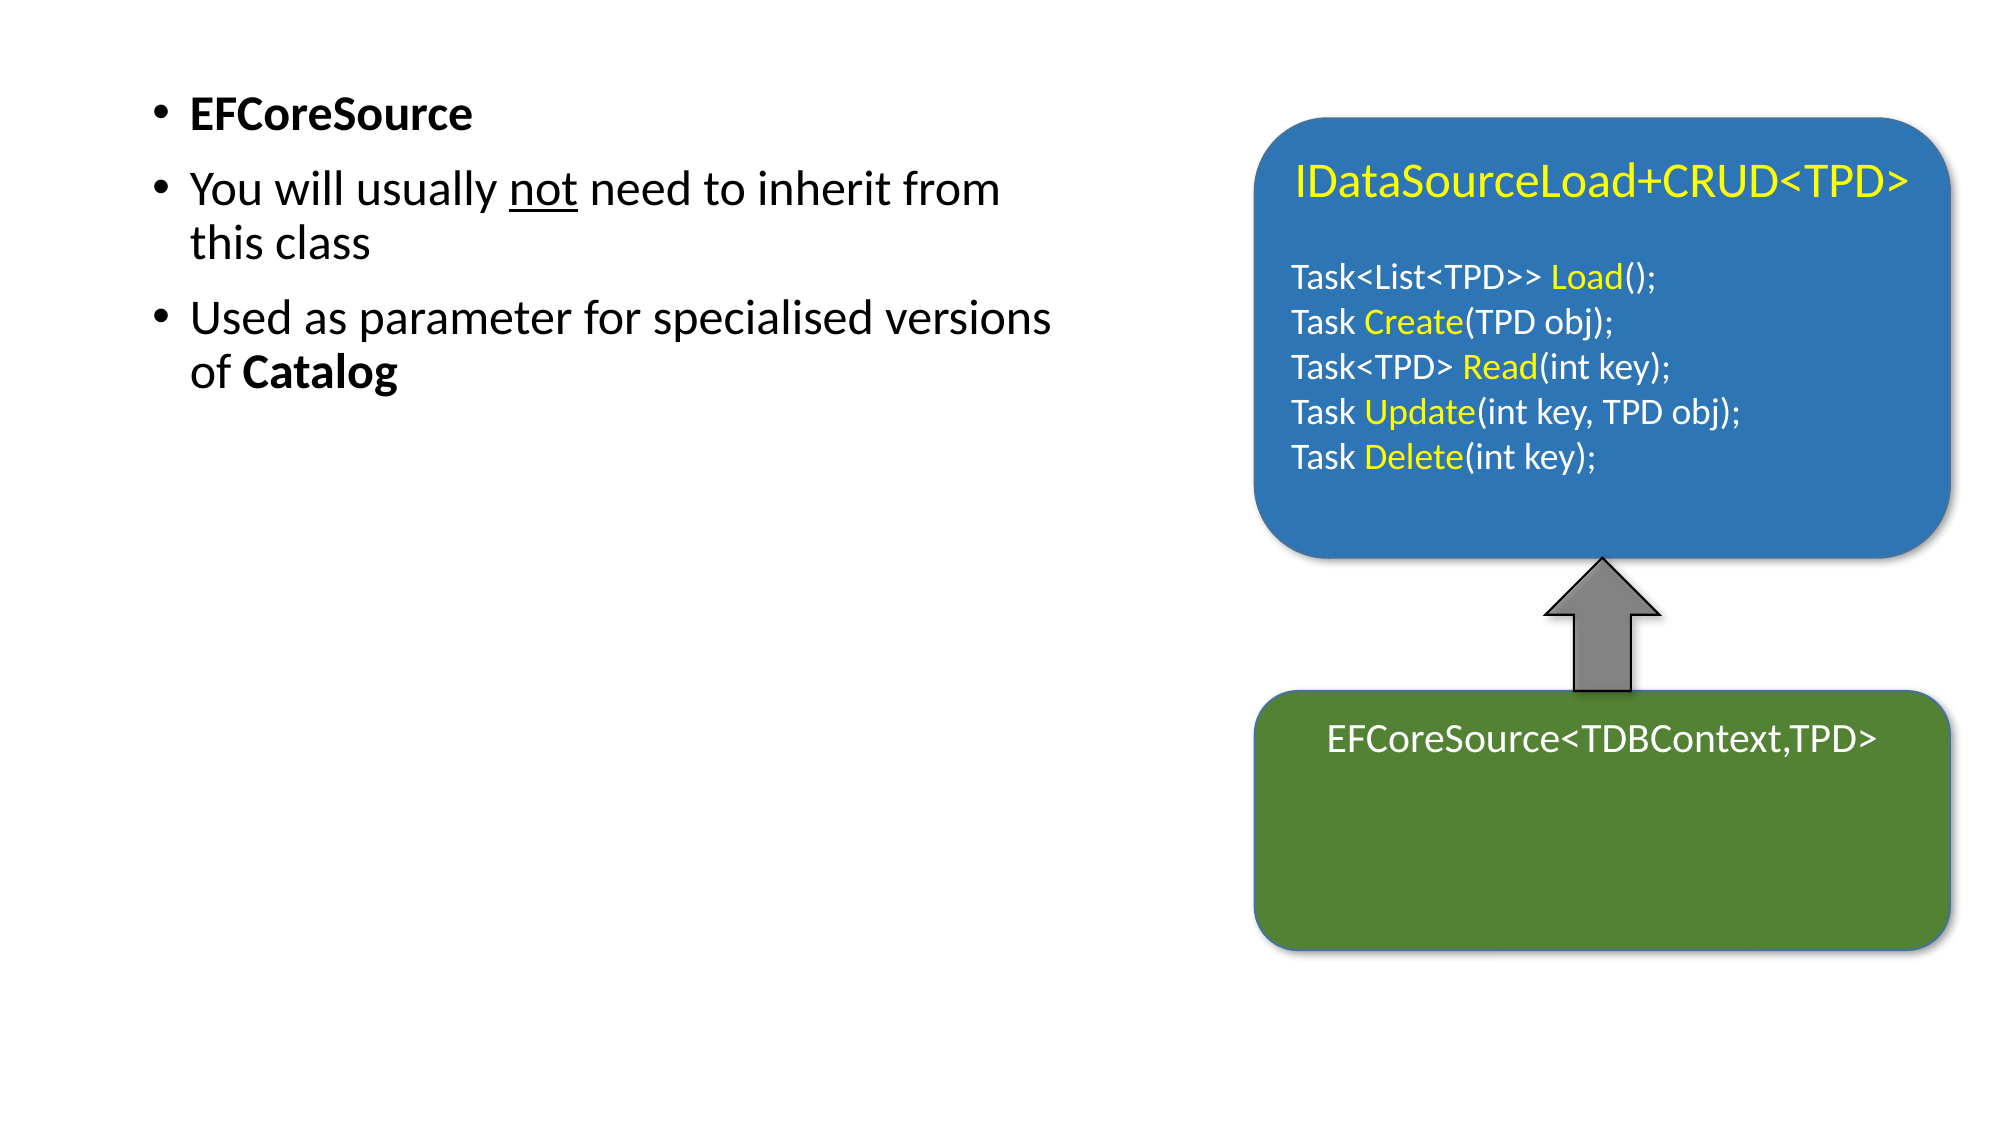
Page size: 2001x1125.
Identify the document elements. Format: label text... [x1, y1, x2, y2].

text_box [1542, 556, 1662, 693]
list EFCoreSource You will usually not need to inherit from this class Used as parameter for specialised versions of Catalog [137, 79, 1088, 1006]
text_box EFCoreSource<TDBContext,TPD> [1253, 689, 1951, 952]
text_box IDataSourceLoad+CRUD<TPD> Task<List<TPD>> Load(); Task Create(TPD obj); Task<TPD> Read(int key); Task Update(int key, TPD obj); Task Delete(int key); [1253, 117, 1951, 559]
